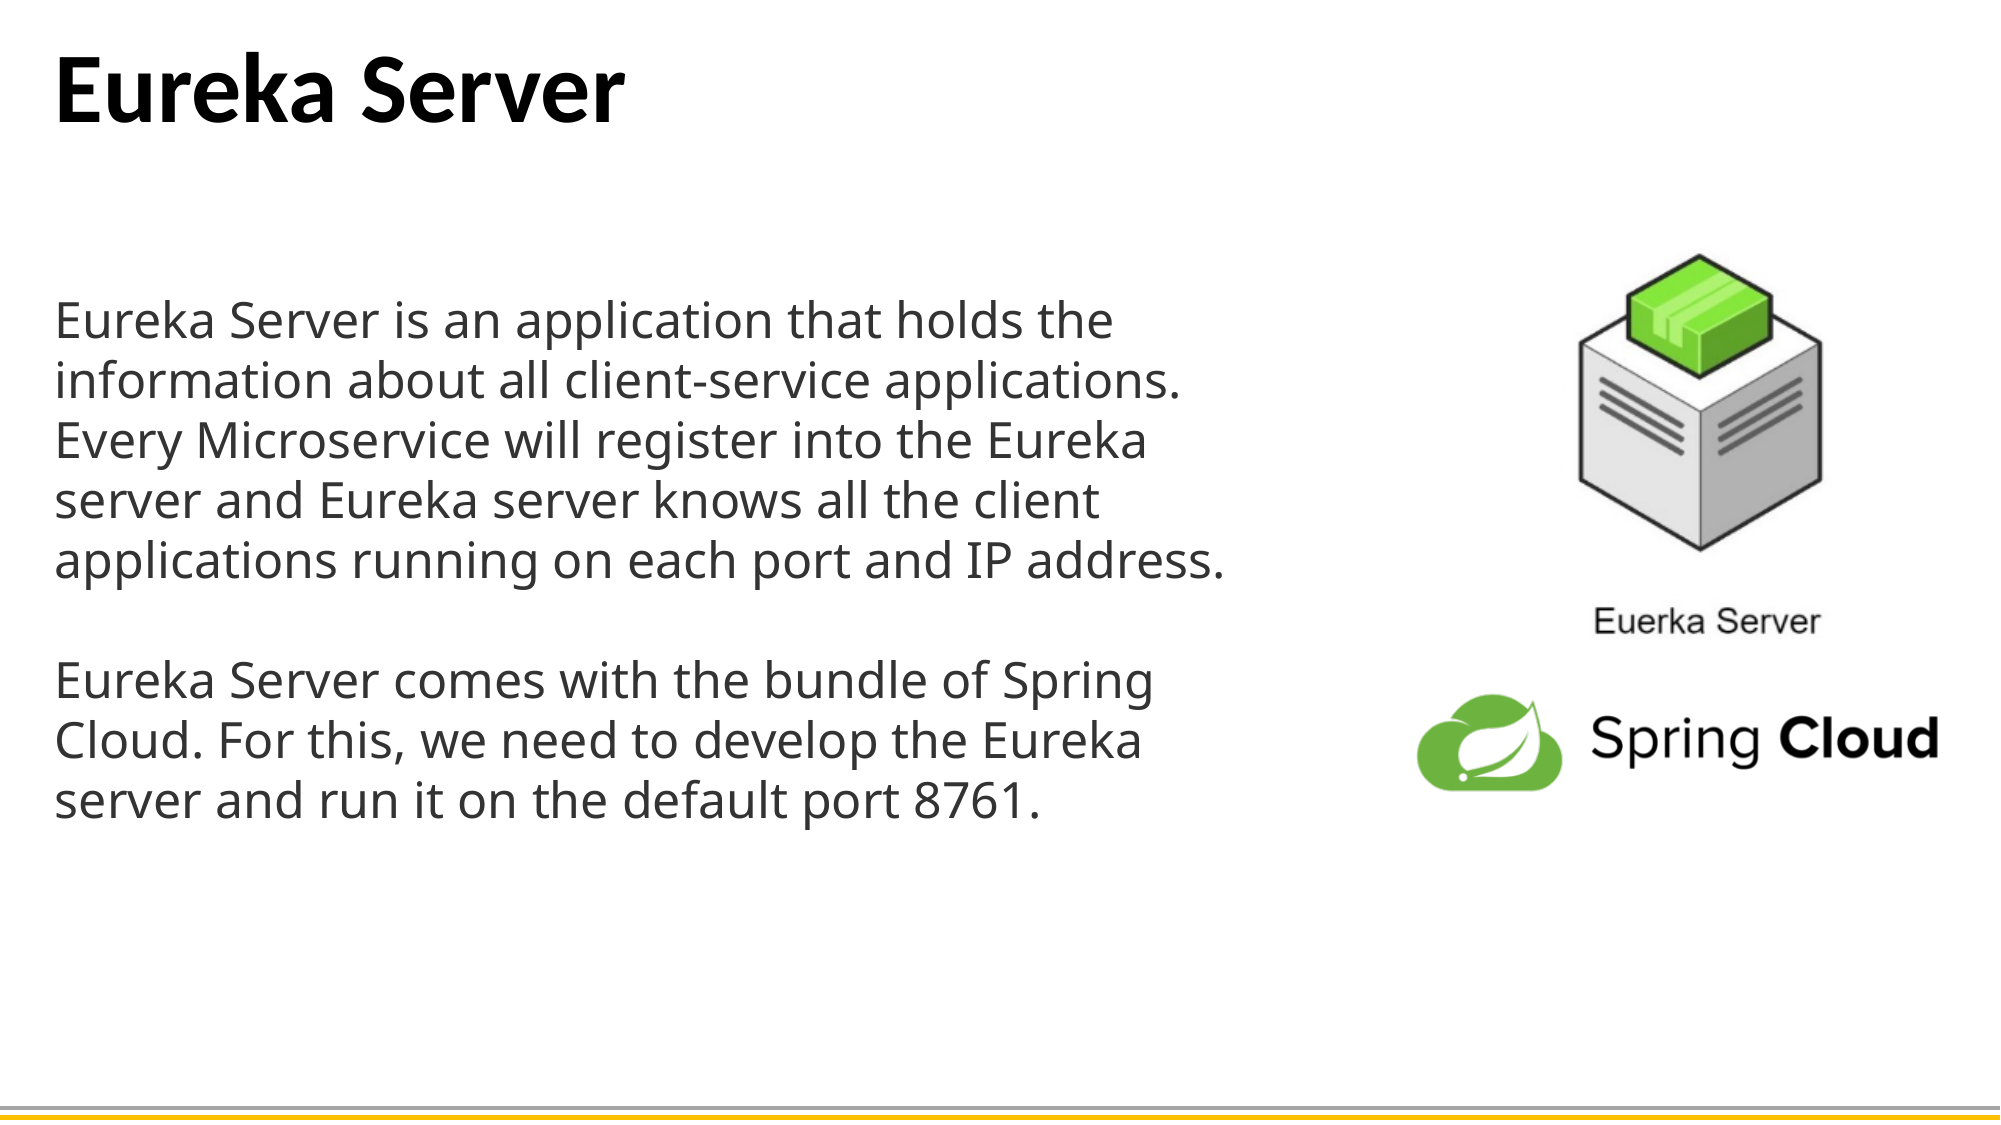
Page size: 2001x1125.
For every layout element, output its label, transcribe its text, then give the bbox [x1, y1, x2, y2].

picture [1405, 245, 2000, 905]
text_box Eureka Server [39, 15, 1433, 150]
text_box Eureka Server is an application that holds the information about all client-service applications. Every Microservice will register into the Eureka server and Eureka server knows all the client applications running on each port and IP address. Eureka Server comes with the bundle of Spring Cloud. For this, we need to develop the Eureka server and run it on the default port 8761. [39, 281, 1289, 489]
